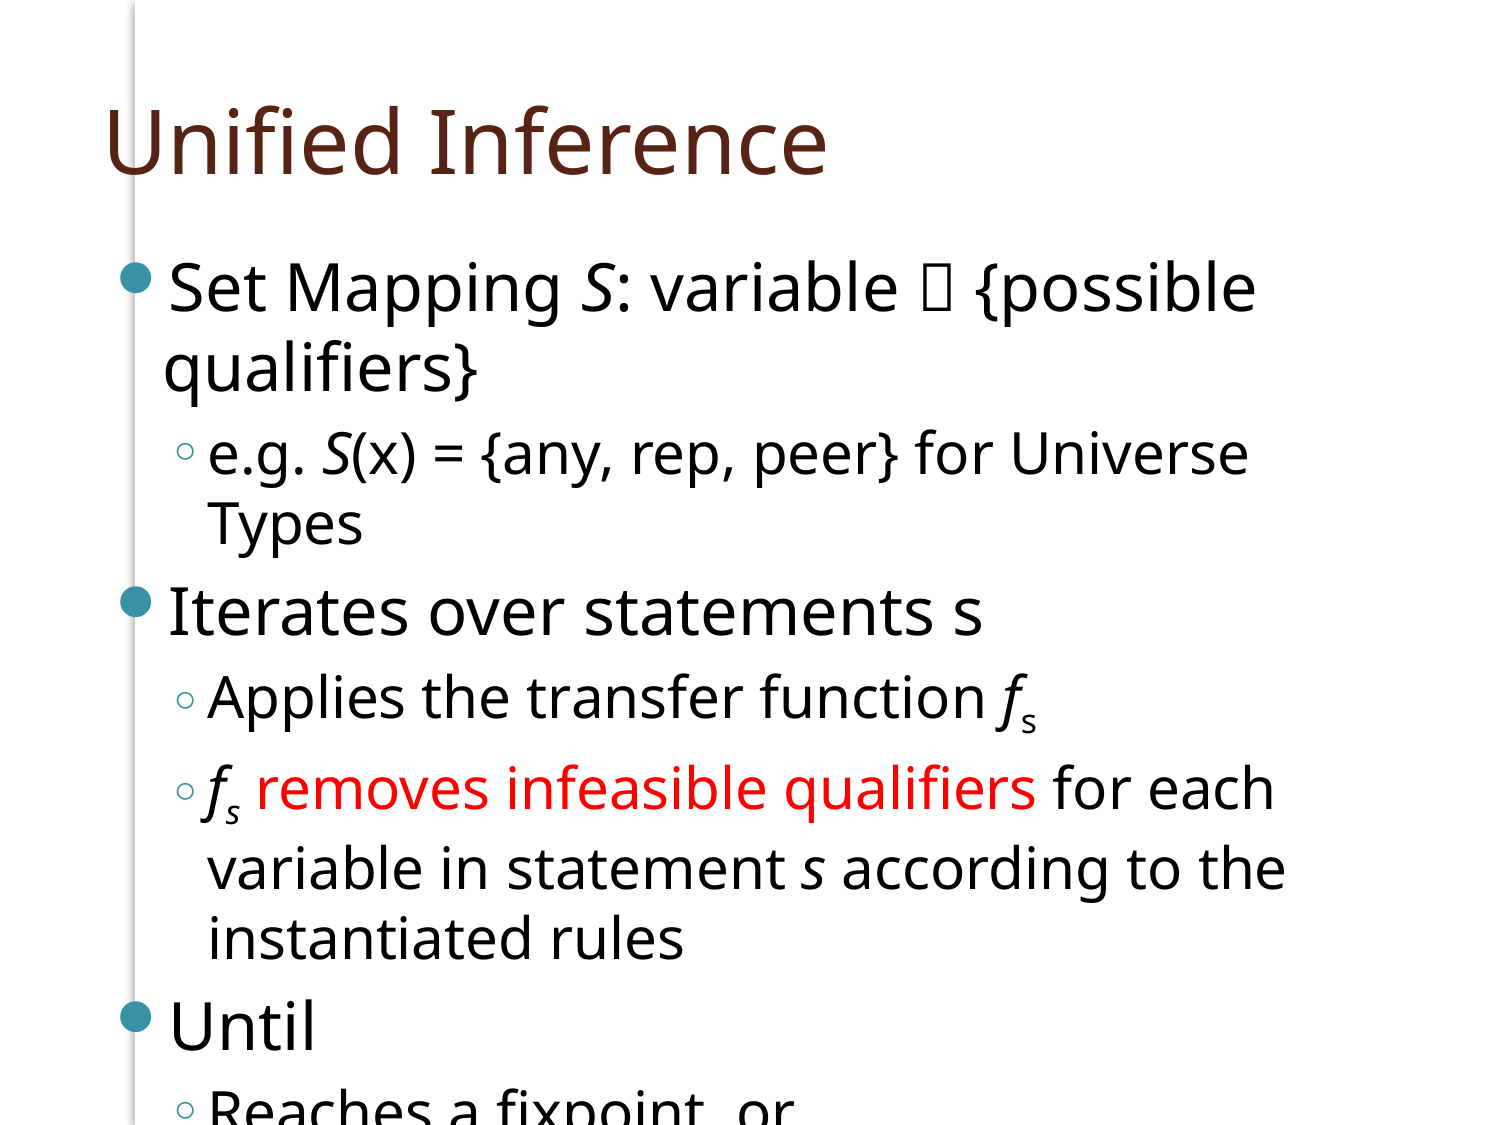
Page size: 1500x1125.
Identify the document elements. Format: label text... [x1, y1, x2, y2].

list Set Mapping S: variable  {possible qualifiers} e.g. S(x) = {any, rep, peer} for Universe Types Iterates over statements s Applies the transfer function fs fs removes infeasible qualifiers for each variable in statement s according to the instantiated rules Until Reaches a fixpoint, or Assigns the empty set to a variable [87, 237, 1418, 1089]
title Unified Inference [87, 45, 1418, 233]
